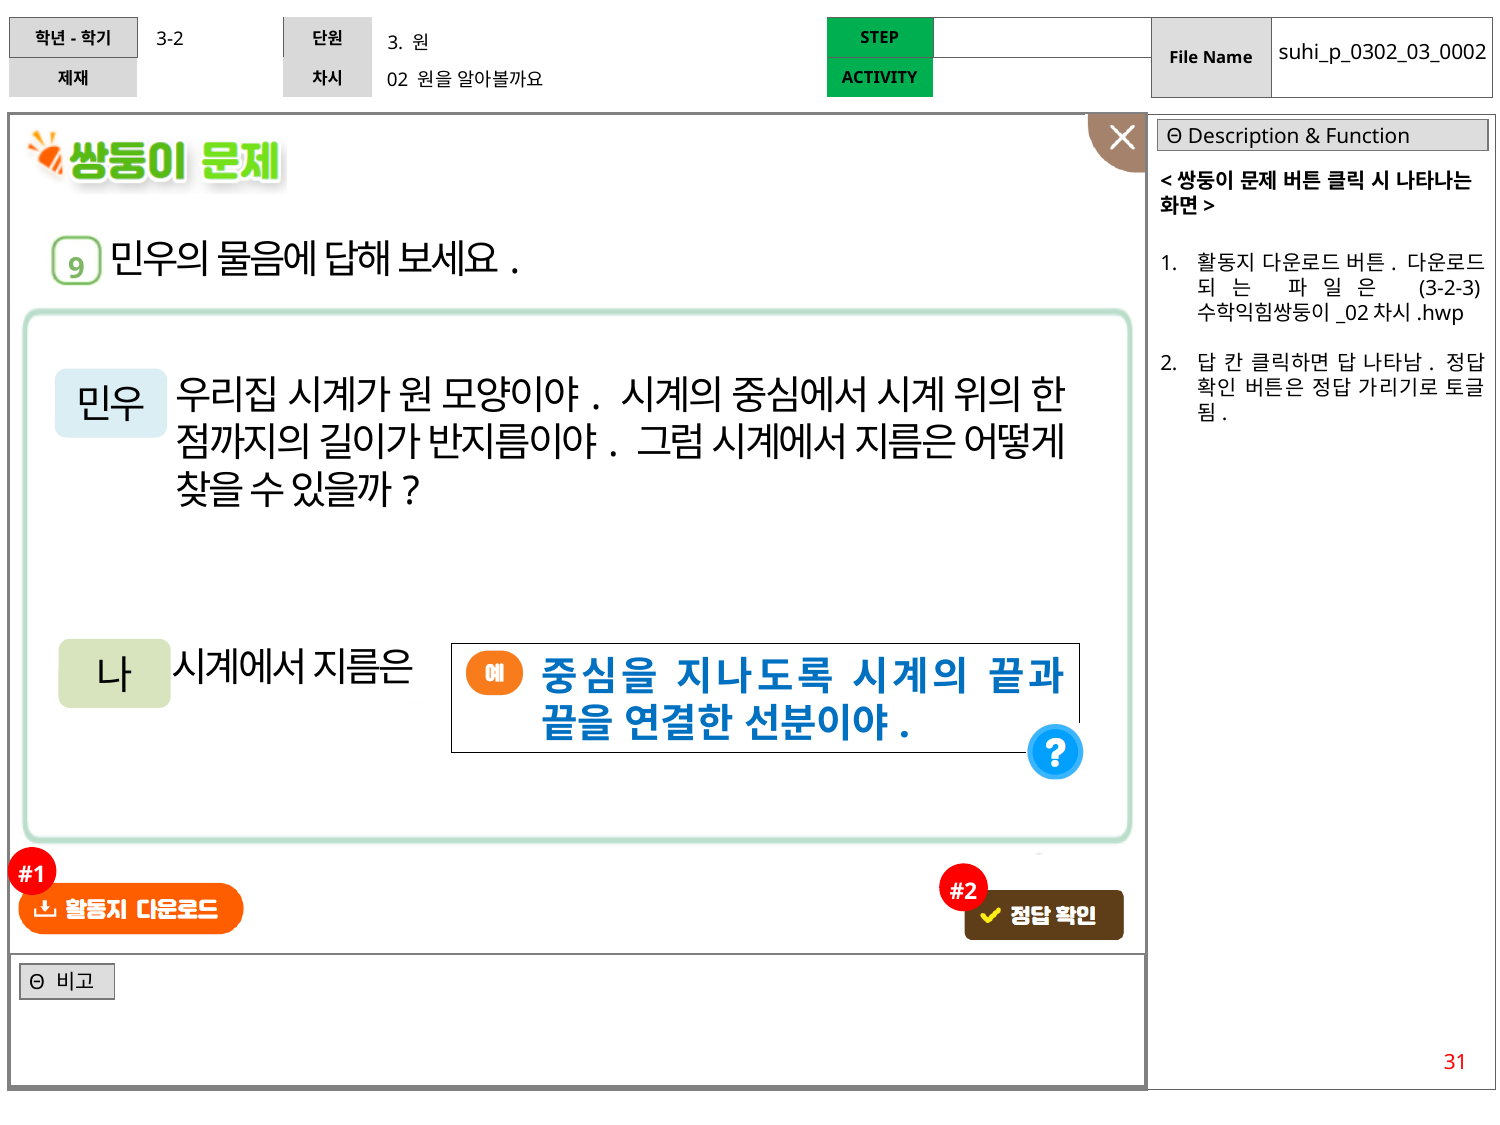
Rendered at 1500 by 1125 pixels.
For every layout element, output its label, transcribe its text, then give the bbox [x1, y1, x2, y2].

picture [16, 116, 287, 194]
text_box #2 [937, 863, 990, 913]
text_box #1 [5, 856, 59, 882]
text_box 3-2 [141, 18, 284, 55]
text_box 02 원을 알아볼까요 [372, 60, 821, 96]
text_box <쌍둥이 문제 버튼 클릭 시 나타나는 화면> 활동지 다운로드 버튼. 다운로드 되는 파일은 (3-2-3)수학익힘쌍둥이_02차시.hwp 답 칸 클릭하면 답 나타남. 정답 확인 버튼은 정답 가리기로 토글 됨. [1145, 160, 1500, 432]
picture [15, 303, 1141, 855]
text_box 민우의 물음에 답해 보세요. [107, 226, 1138, 290]
table_header Θ Description & Function [1158, 120, 1487, 150]
text_box 3. 원 [372, 23, 828, 48]
picture [963, 887, 1126, 941]
picture [13, 876, 247, 941]
picture [1084, 113, 1145, 173]
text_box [46, 223, 104, 290]
text_box suhi_p_0302_03_0002 [1263, 30, 1500, 71]
